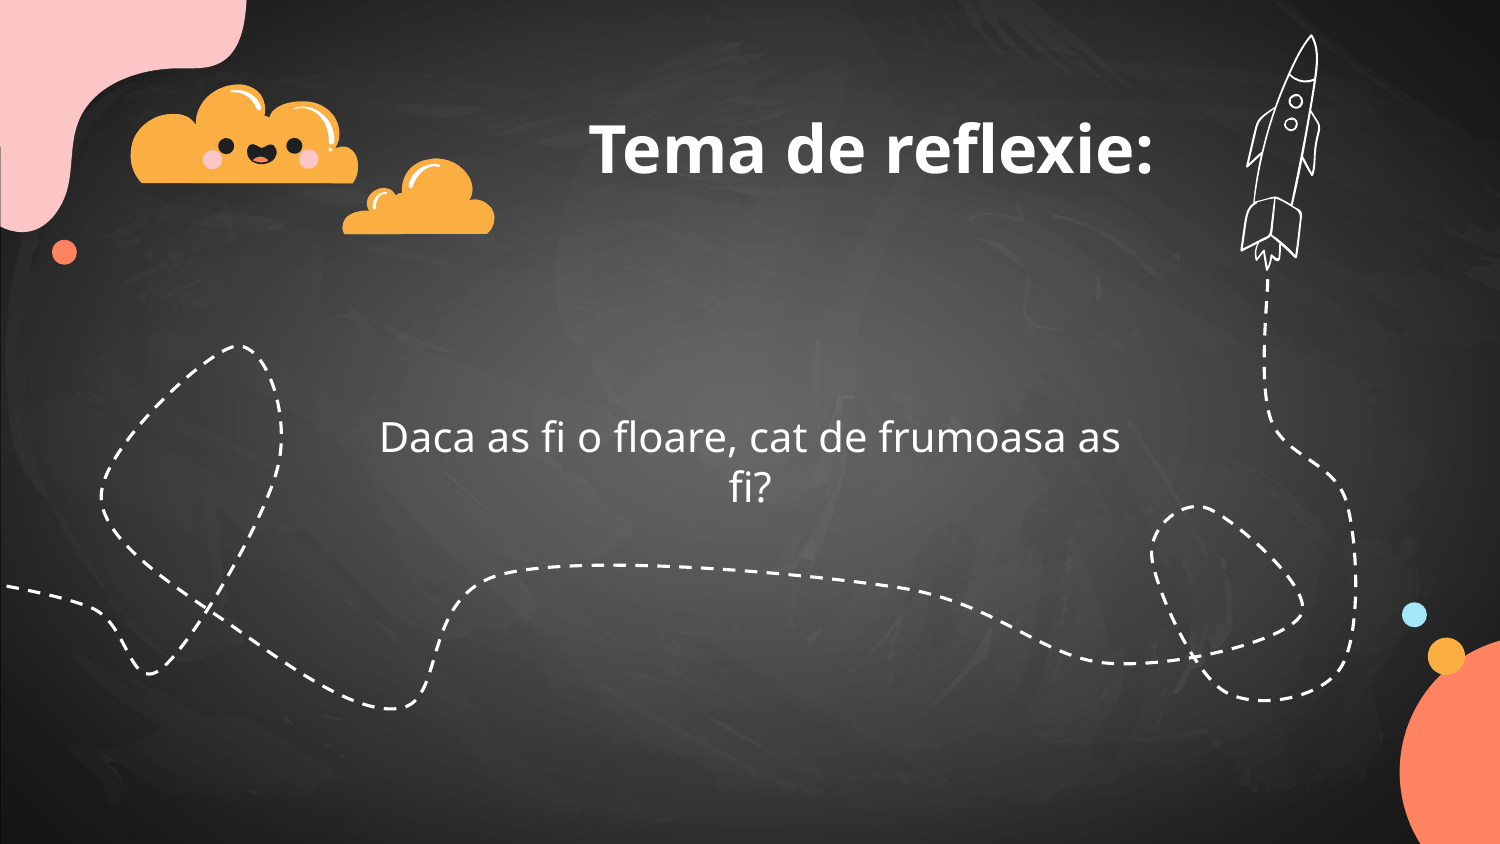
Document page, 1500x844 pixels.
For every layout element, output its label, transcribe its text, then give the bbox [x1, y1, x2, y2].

title Tema de reflexie: [549, 92, 1195, 287]
picture [0, 0, 1500, 844]
subtitle Daca as fi o floare, cat de frumoasa as fi? [337, 317, 1163, 526]
